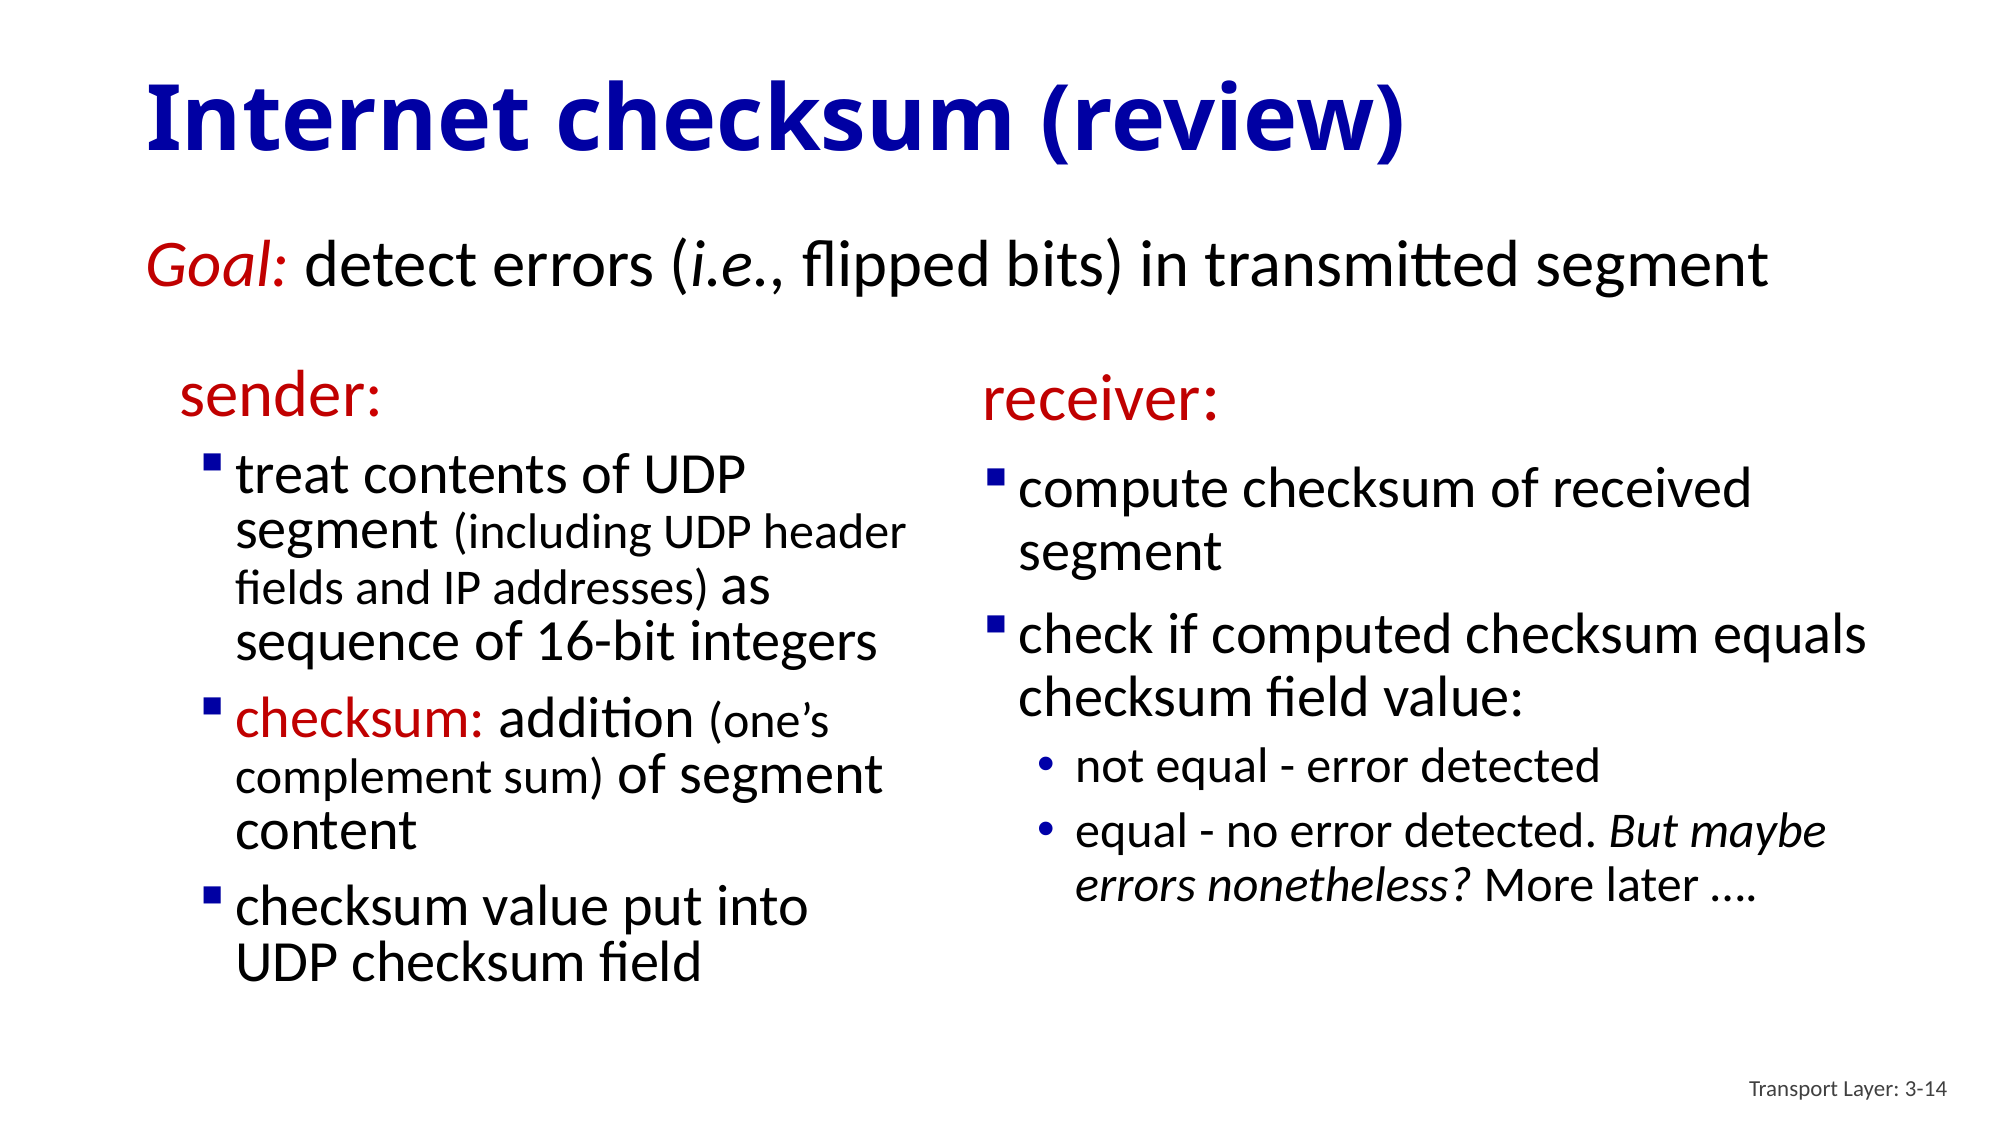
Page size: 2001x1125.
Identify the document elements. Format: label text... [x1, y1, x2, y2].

text_box sender: treat contents of UDP segment (including UDP header fields and IP addresses) as sequence of 16-bit integers checksum: addition (one’s complement sum) of segment content checksum value put into UDP checksum field [162, 364, 928, 1099]
text_box receiver: compute checksum of received segment check if computed checksum equals checksum field value: not equal - error detected equal - no error detected. But maybe errors nonetheless? More later …. [946, 364, 1886, 1020]
text_box Goal: detect errors (i.e., flipped bits) in transmitted segment [131, 224, 1952, 364]
slide_number Transport Layer: 3-14 [1512, 1056, 1963, 1117]
title Internet checksum (review) [131, 47, 1952, 195]
